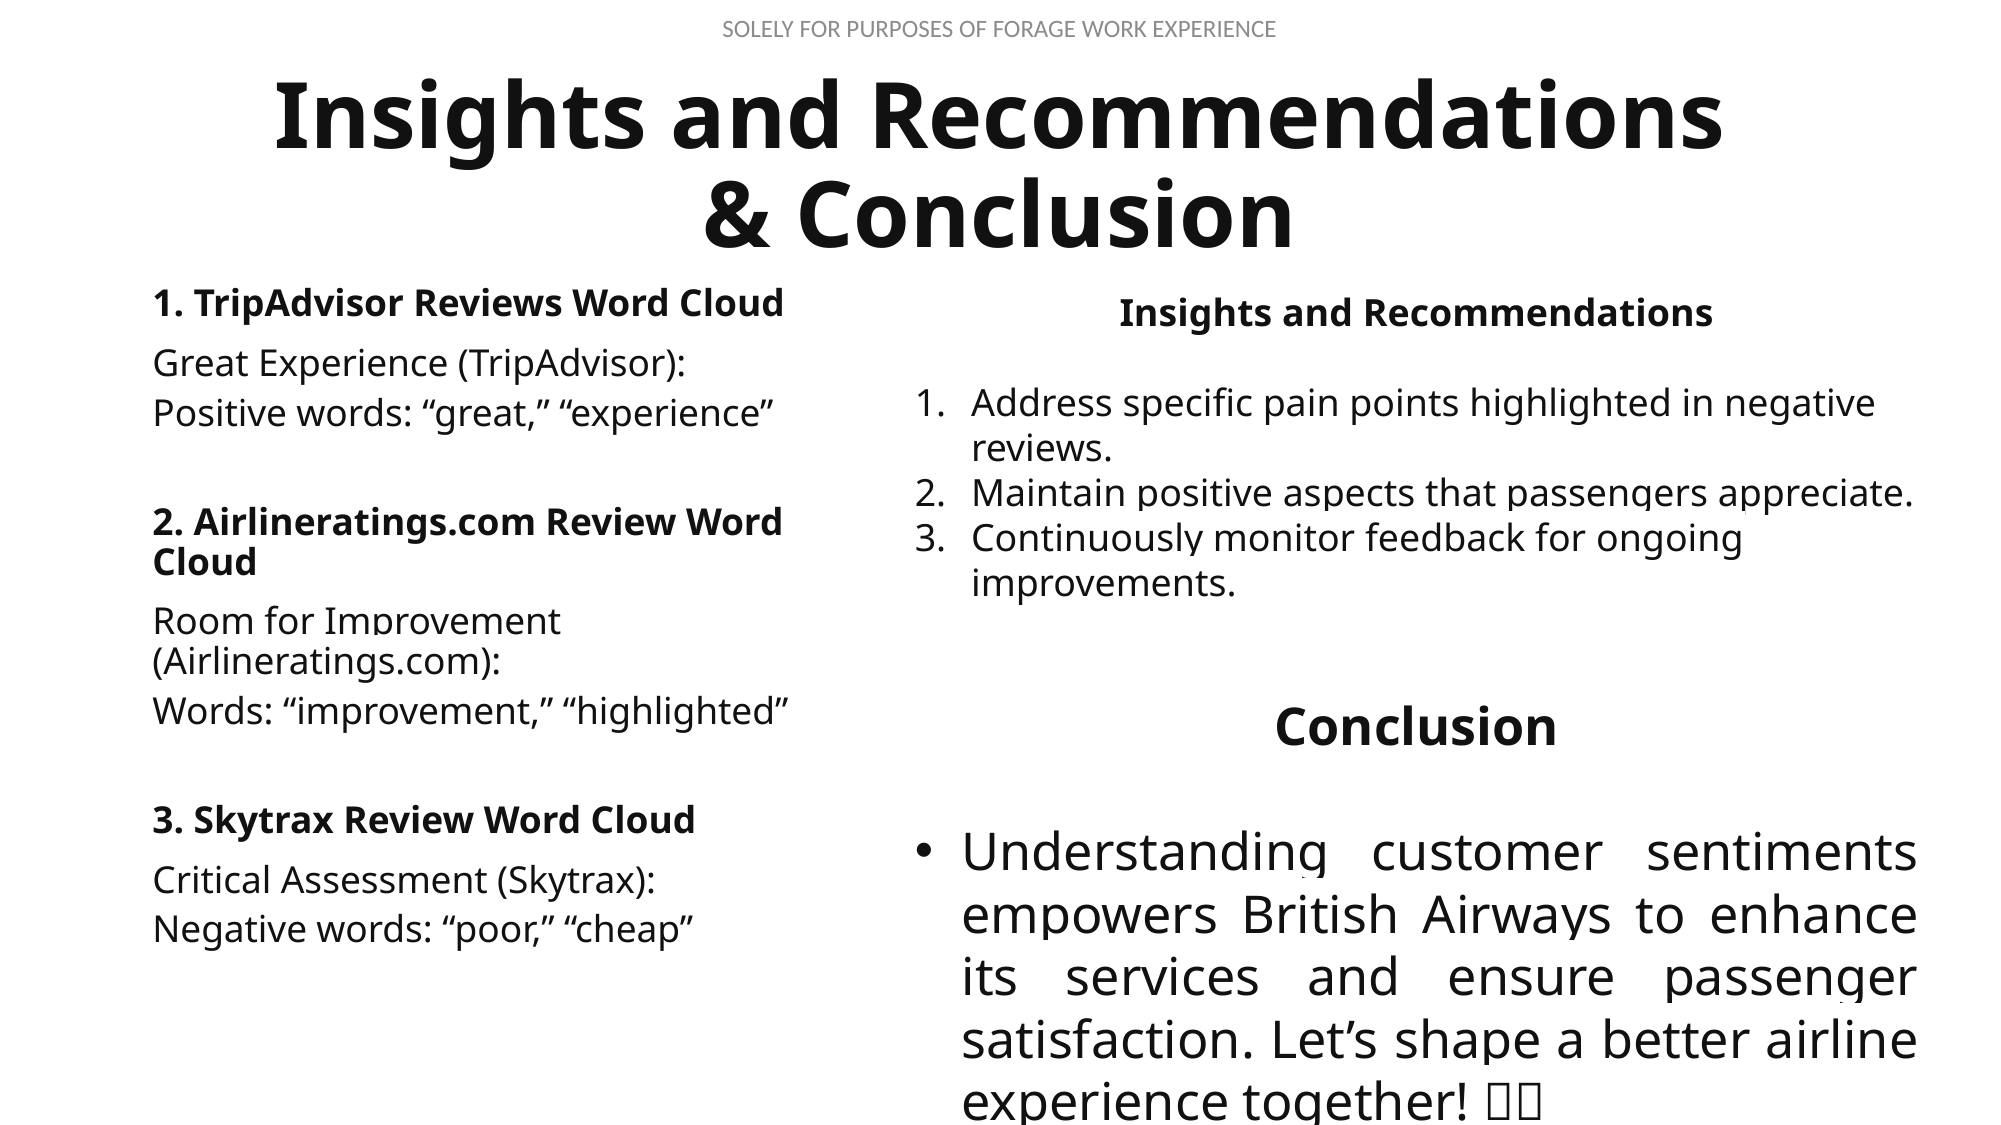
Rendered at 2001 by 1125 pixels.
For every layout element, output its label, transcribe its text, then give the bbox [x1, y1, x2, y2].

list 1. TripAdvisor Reviews Word Cloud Great Experience (TripAdvisor): Positive words: “great,” “experience” 2. Airlineratings.com Review Word Cloud Room for Improvement (Airlineratings.com): Words: “improvement,” “highlighted” 3. Skytrax Review Word Cloud Critical Assessment (Skytrax): Negative words: “poor,” “cheap” [137, 277, 900, 961]
text_box Insights and Recommendations Address specific pain points highlighted in negative reviews. Maintain positive aspects that passengers appreciate. Continuously monitor feedback for ongoing improvements. Conclusion Understanding customer sentiments empowers British Airways to enhance its services and ensure passenger satisfaction. Let’s shape a better airline experience together! 🛫✨ [899, 281, 1934, 1125]
title Insights and Recommendations & Conclusion [137, 59, 1863, 278]
